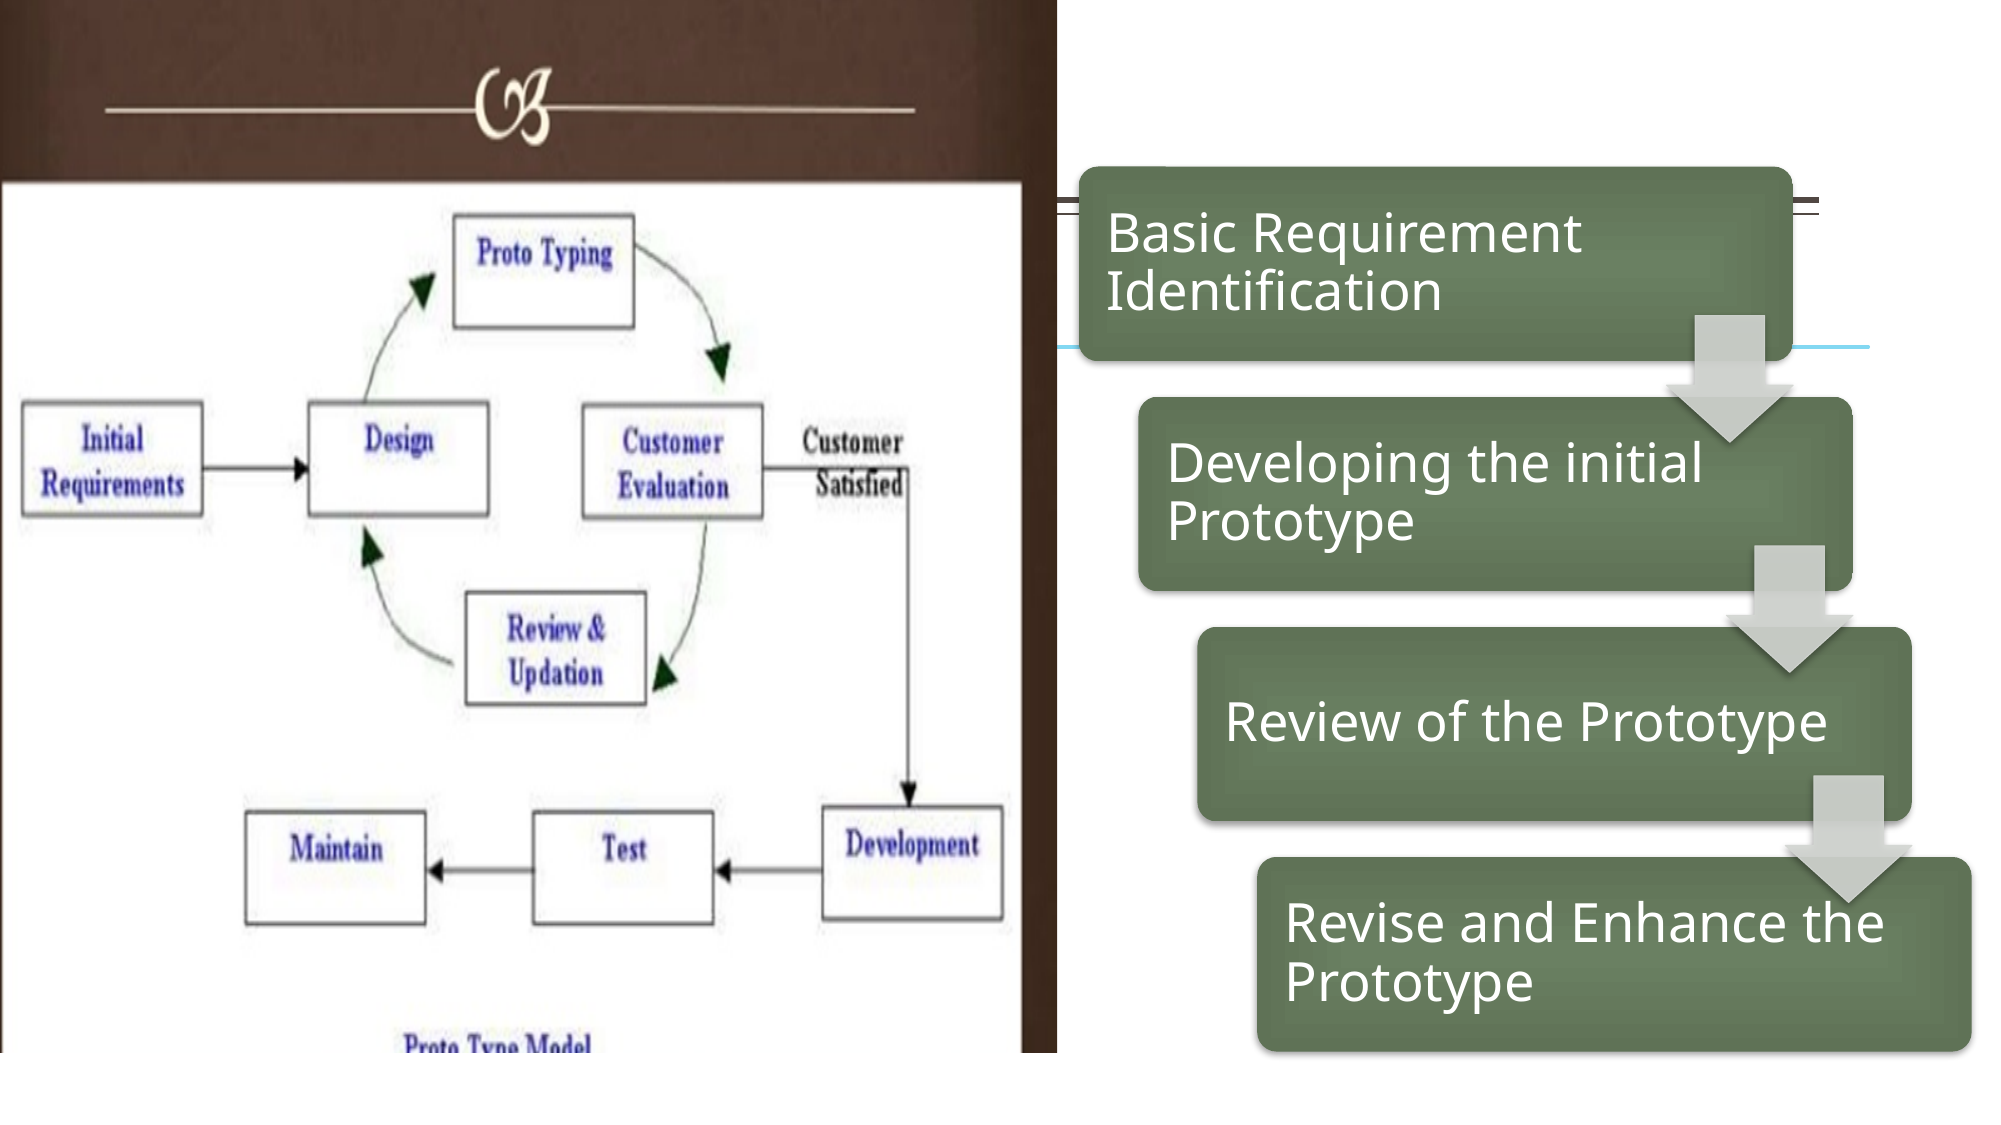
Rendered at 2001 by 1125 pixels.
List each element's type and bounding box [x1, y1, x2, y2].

list [1078, 166, 1972, 1052]
picture [0, 0, 1058, 1053]
